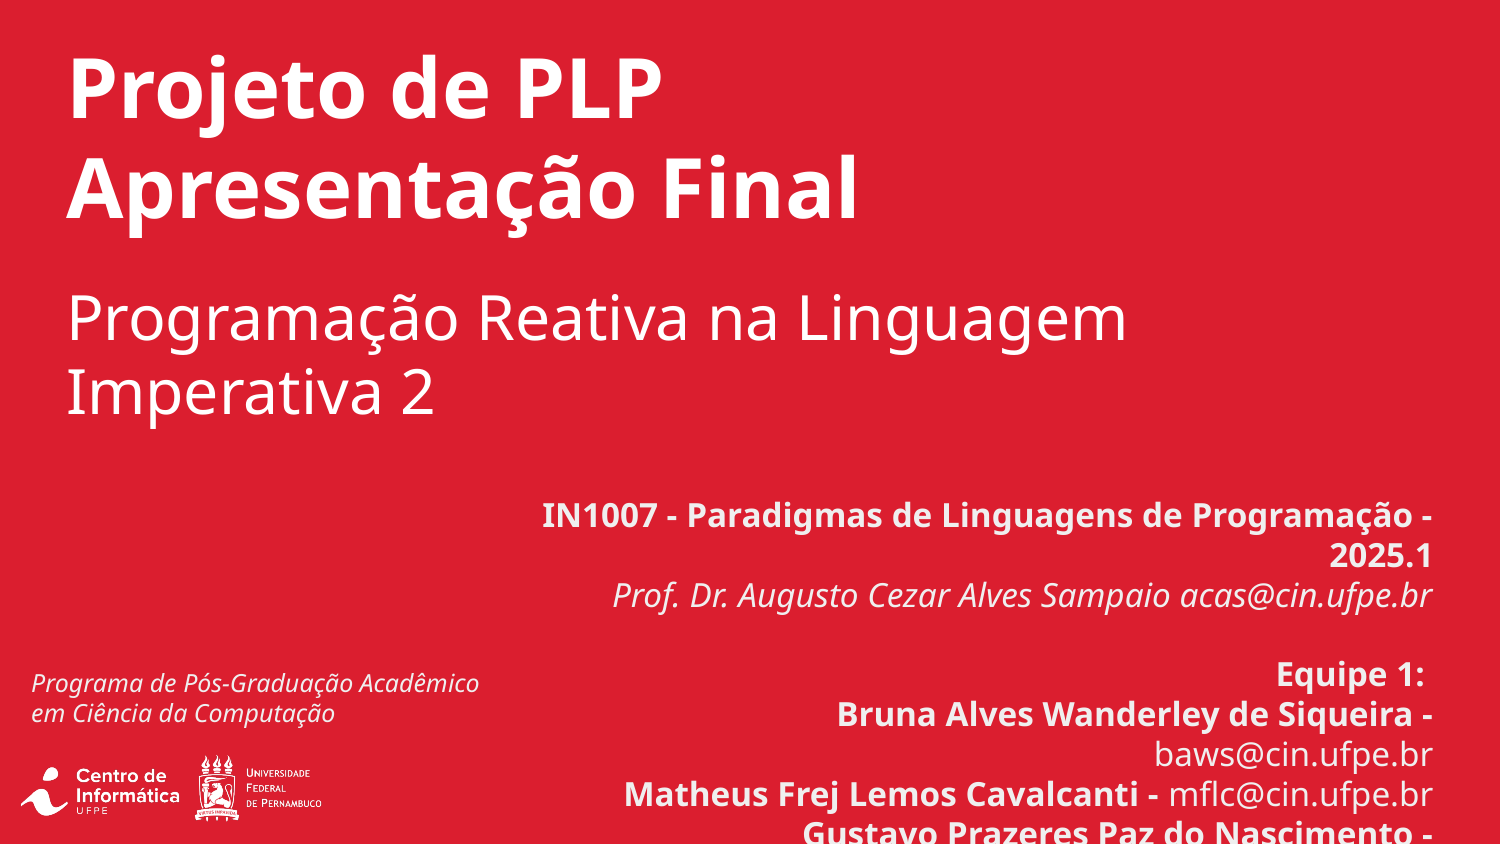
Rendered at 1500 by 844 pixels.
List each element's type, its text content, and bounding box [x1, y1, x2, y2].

picture [0, 742, 341, 844]
subtitle IN1007 - Paradigmas de Linguagens de Programação - 2025.1 Prof. Dr. Augusto Cezar Alves Sampaio acas@cin.ufpe.br Equipe 1: Bruna Alves Wanderley de Siqueira - baws@cin.ufpe.br Matheus Frej Lemos Cavalcanti - mflc@cin.ufpe.br Gustavo Prazeres Paz do Nascimento - gppn@cin.ufpe.br [470, 478, 1449, 827]
text_box Projeto de PLP Apresentação Final Programação Reativa na Linguagem Imperativa 2 [51, 40, 1449, 422]
text_box Programa de Pós-Graduação Acadêmico em Ciência da Computação [16, 652, 505, 743]
